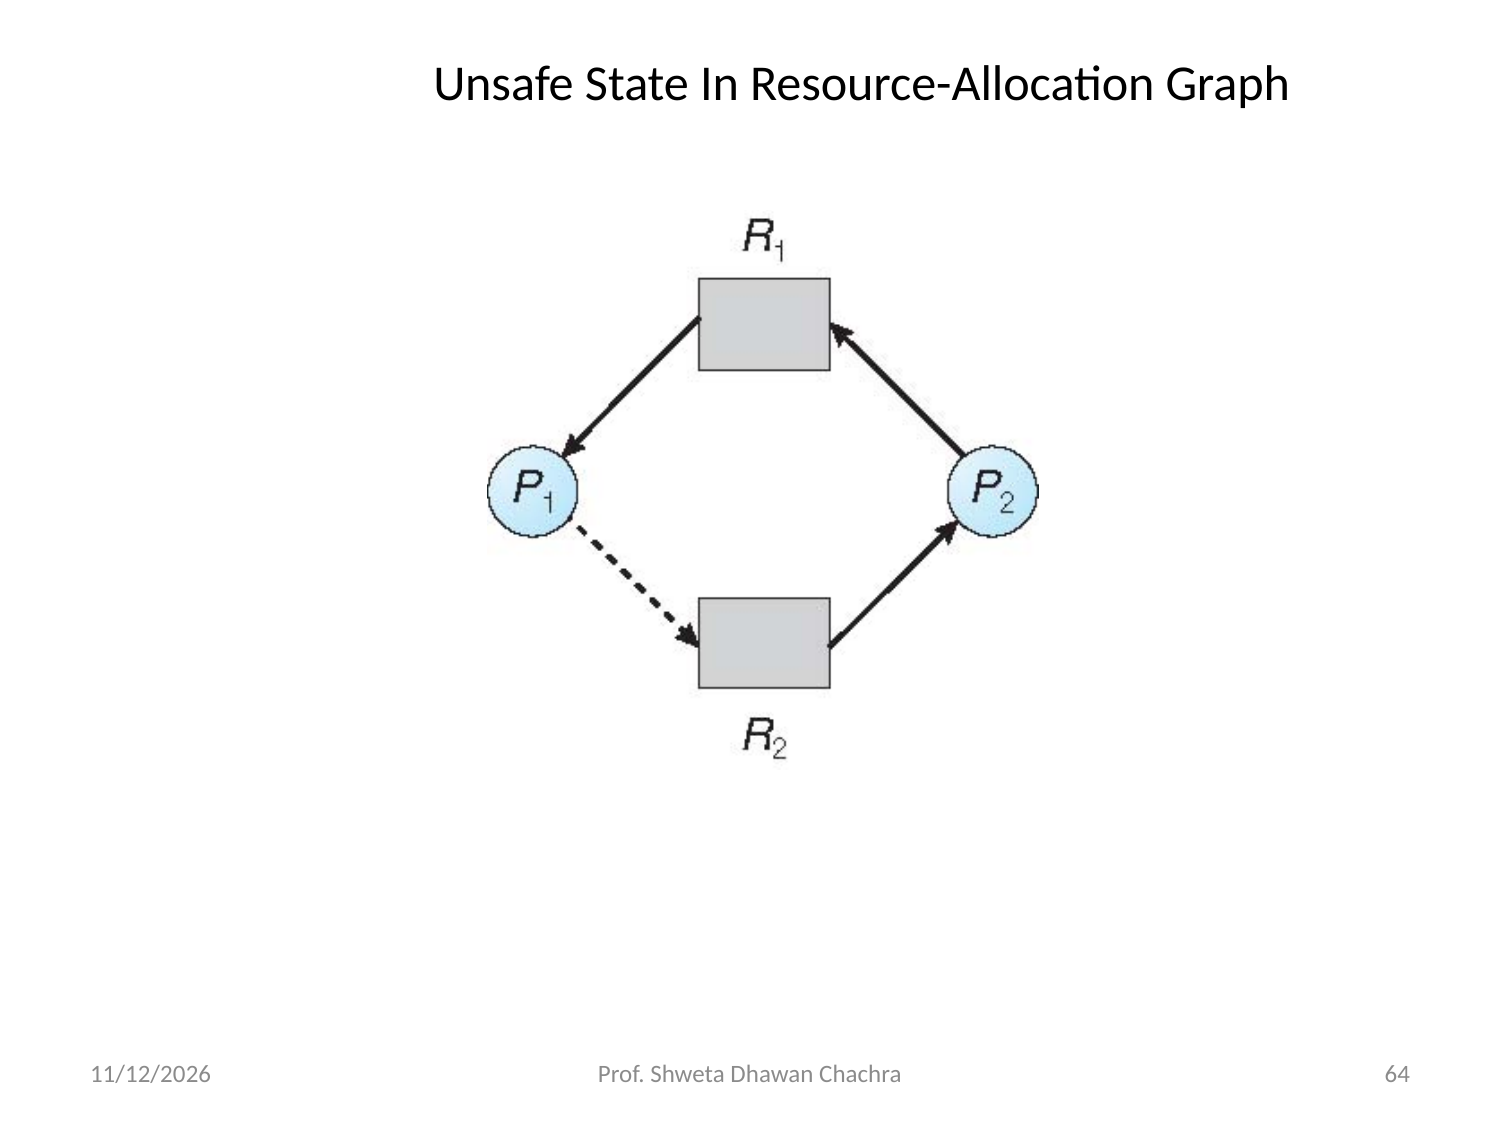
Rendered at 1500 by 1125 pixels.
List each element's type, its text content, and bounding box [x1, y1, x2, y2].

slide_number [75, 1042, 425, 1103]
title Unsafe State In Resource-Allocation Graph [185, 42, 1500, 118]
footer Prof. Shweta Dhawan Chachra [512, 1042, 988, 1103]
picture [487, 210, 1039, 770]
slide_number 64 [1074, 1042, 1425, 1103]
